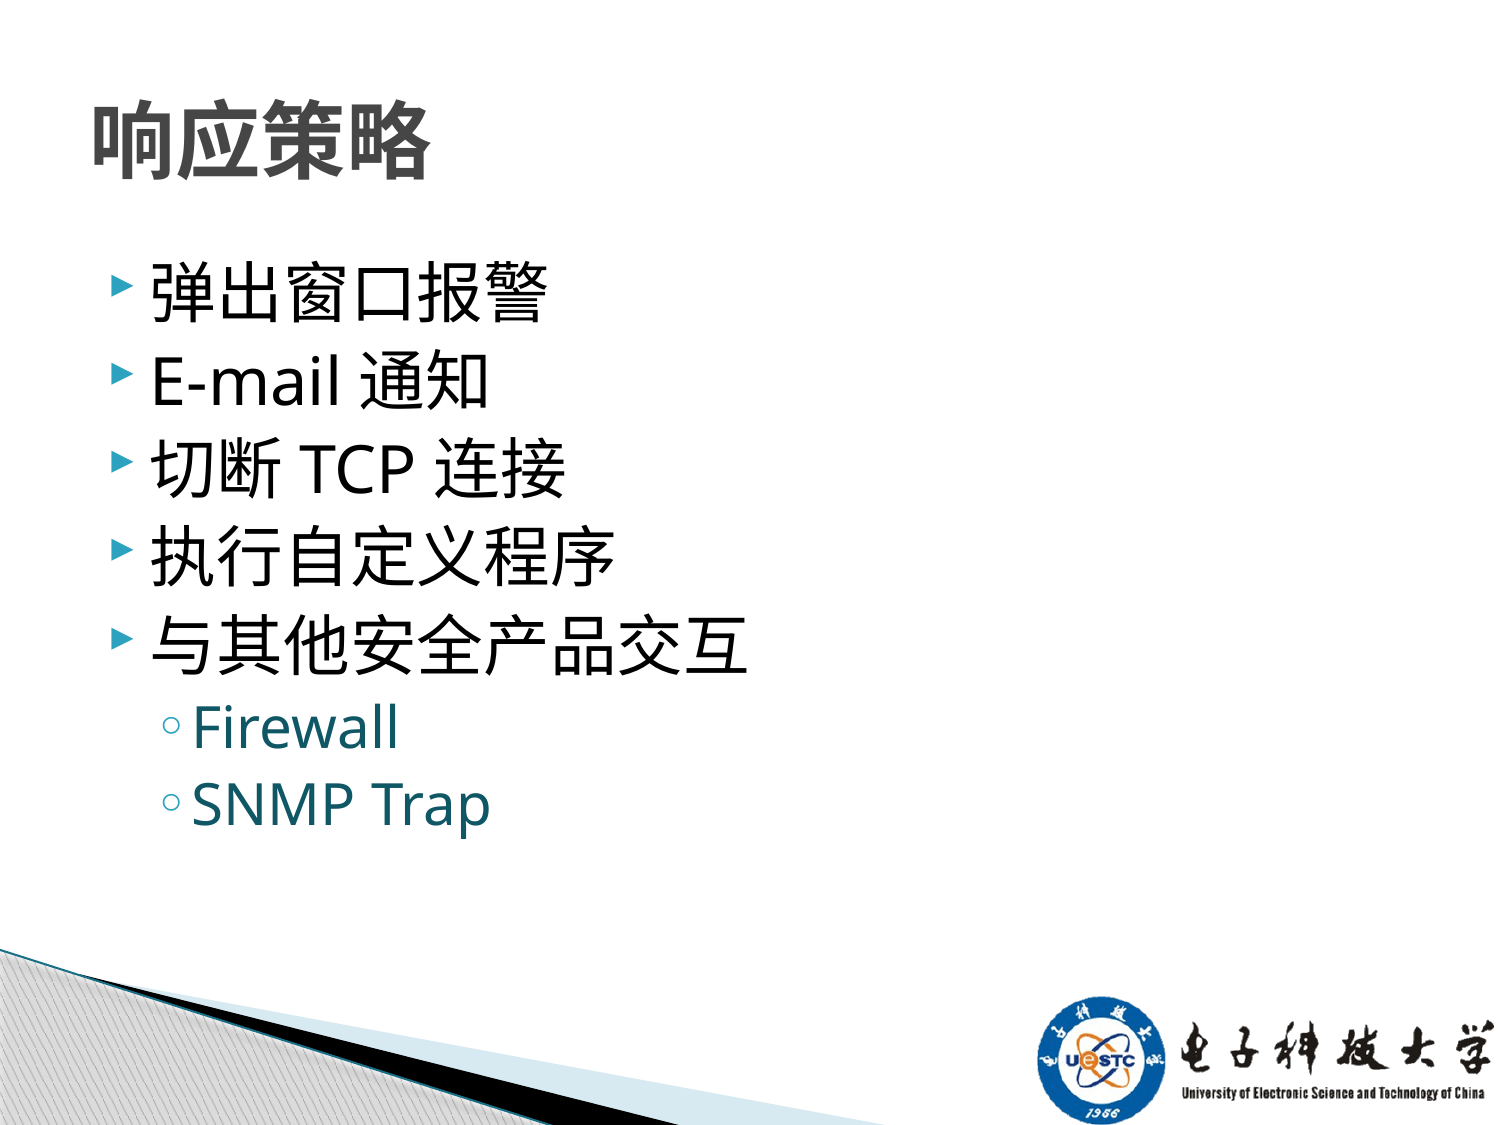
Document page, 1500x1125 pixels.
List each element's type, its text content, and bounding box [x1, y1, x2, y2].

picture [1037, 995, 1495, 1125]
title 响应策略 [75, 45, 1425, 233]
slide_number [701, 1051, 786, 1125]
list 弹出窗口报警 E-mail通知 切断TCP连接 执行自定义程序 与其他安全产品交互 Firewall SNMP Trap [75, 243, 1425, 986]
